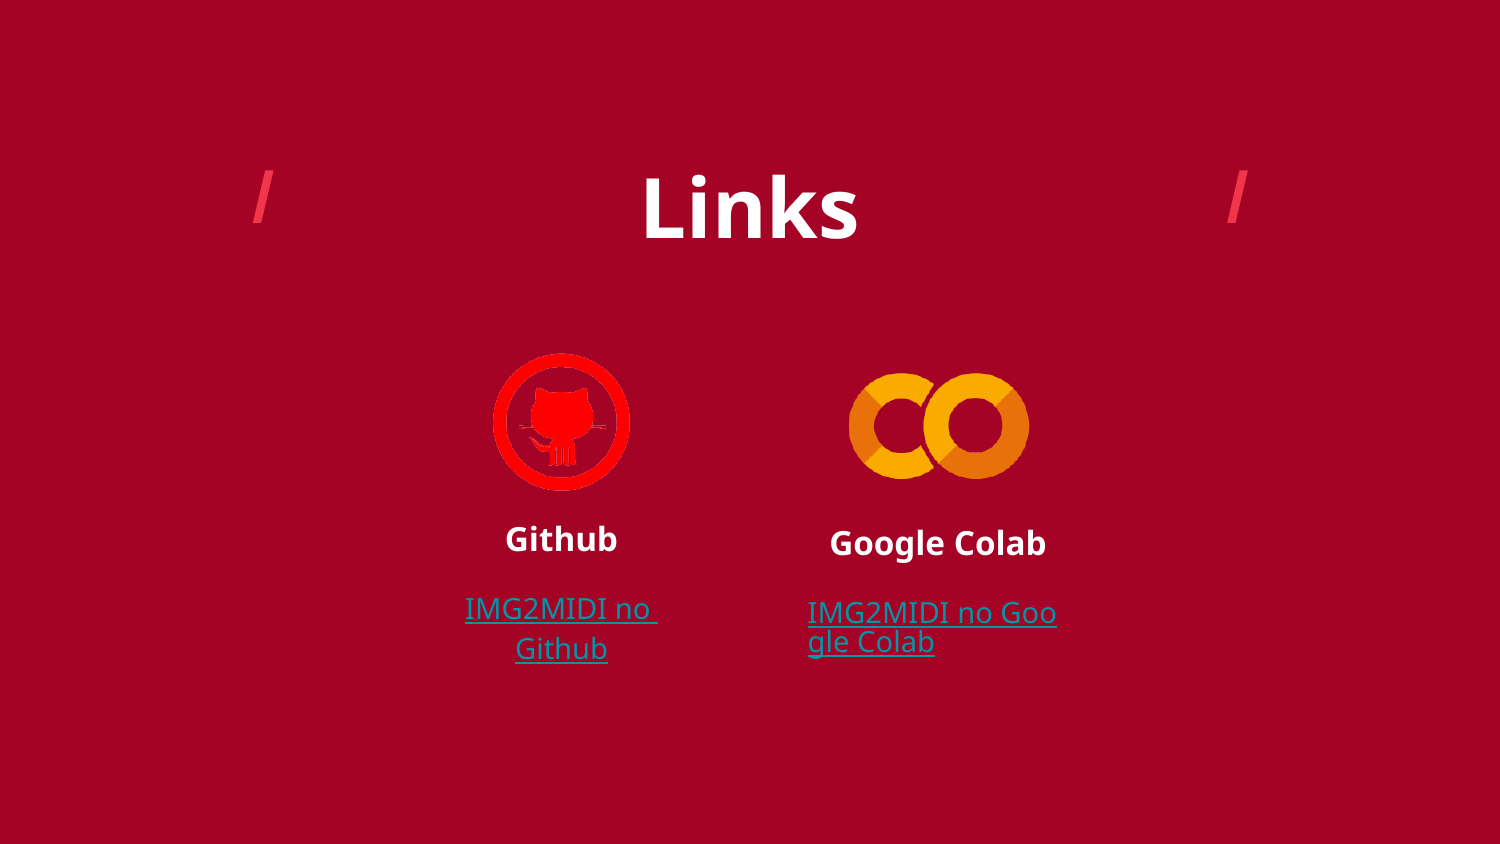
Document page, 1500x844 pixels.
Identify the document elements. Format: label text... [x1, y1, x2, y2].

subtitle IMG2MIDI no Github [416, 575, 708, 713]
title Links [416, 140, 1084, 278]
picture [834, 321, 1043, 530]
subtitle Google Colab [792, 507, 1084, 579]
picture [492, 353, 630, 491]
text_box [252, 170, 274, 223]
subtitle IMG2MIDI no Google Colab [792, 579, 1084, 717]
subtitle Github [416, 503, 708, 575]
text_box [1227, 170, 1248, 223]
